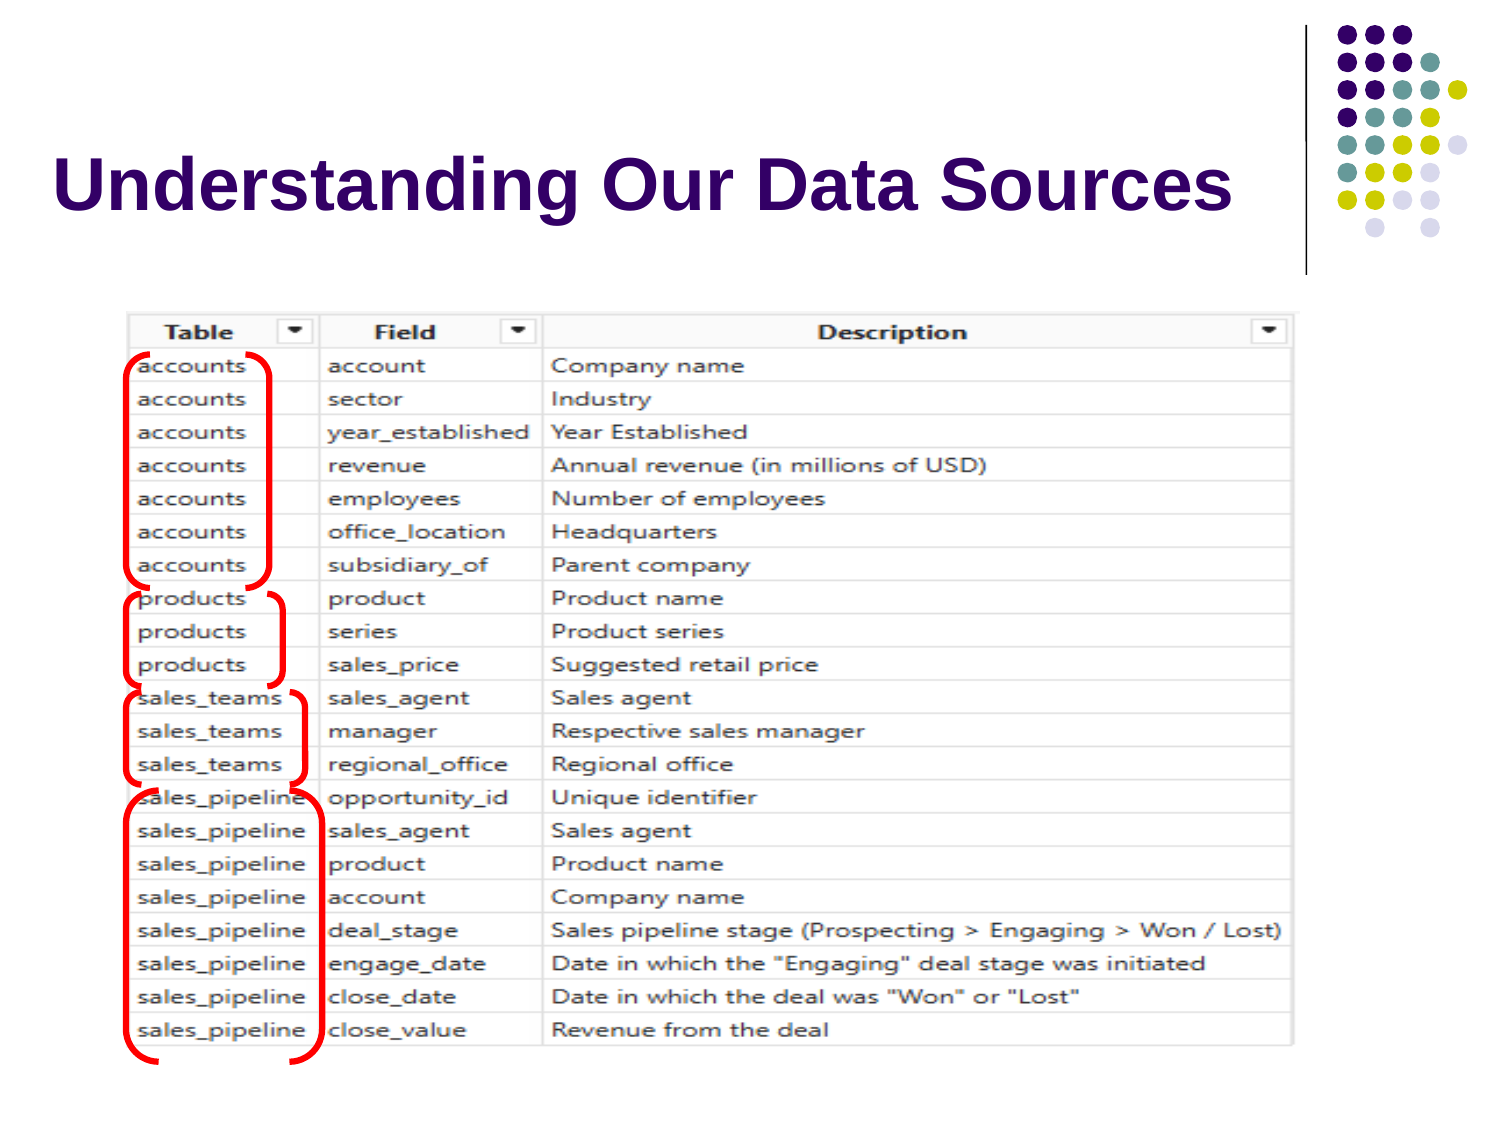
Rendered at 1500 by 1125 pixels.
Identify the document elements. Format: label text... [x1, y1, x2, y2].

title Understanding Our Data Sources [37, 37, 1300, 250]
text_box [138, 1056, 310, 1063]
picture [125, 310, 1301, 1049]
